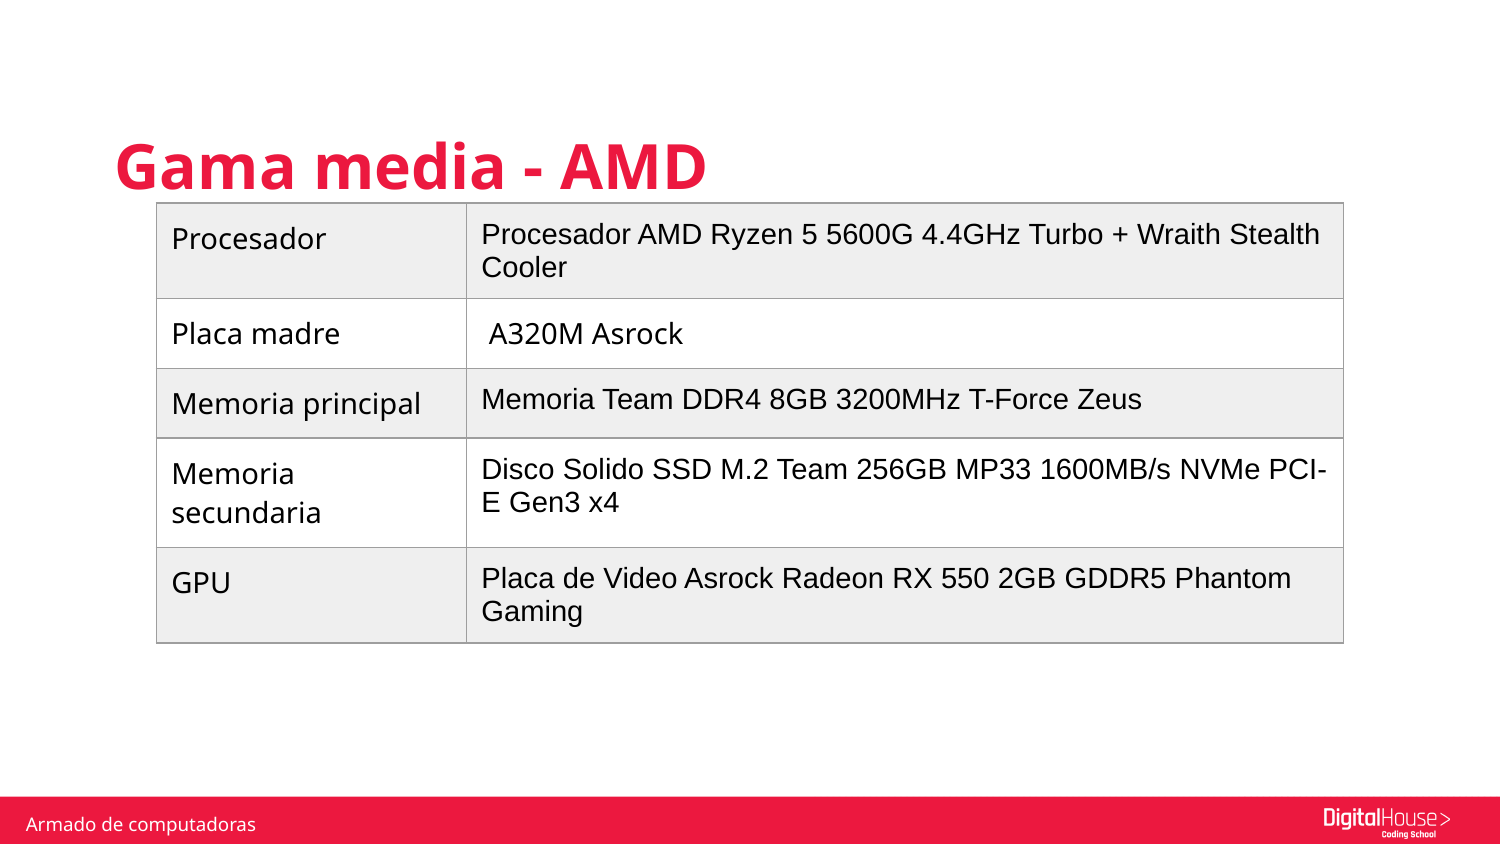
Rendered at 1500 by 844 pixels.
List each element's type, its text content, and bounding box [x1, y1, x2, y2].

table_cell Placa de Video Asrock Radeon RX 550 2GB GDDR5 Phantom Gaming [467, 548, 1343, 642]
table_cell Placa madre [157, 299, 466, 368]
text_box [132, 251, 726, 746]
table_cell Disco Solido SSD M.2 Team 256GB MP33 1600MB/s NVMe PCI-E Gen3 x4 [467, 439, 1343, 547]
text_box Gama media - AMD [101, 99, 1361, 240]
picture [1324, 808, 1450, 839]
table_cell Memoria Team DDR4 8GB 3200MHz T-Force Zeus [467, 369, 1343, 437]
table_header Procesador [157, 204, 466, 298]
table_cell A320M Asrock [467, 299, 1343, 368]
table_header Procesador AMD Ryzen 5 5600G 4.4GHz Turbo + Wraith Stealth Cooler [467, 204, 1343, 298]
table_cell GPU [157, 548, 466, 642]
table_cell Memoria principal [157, 369, 466, 437]
table_cell Memoria secundaria [157, 439, 466, 547]
